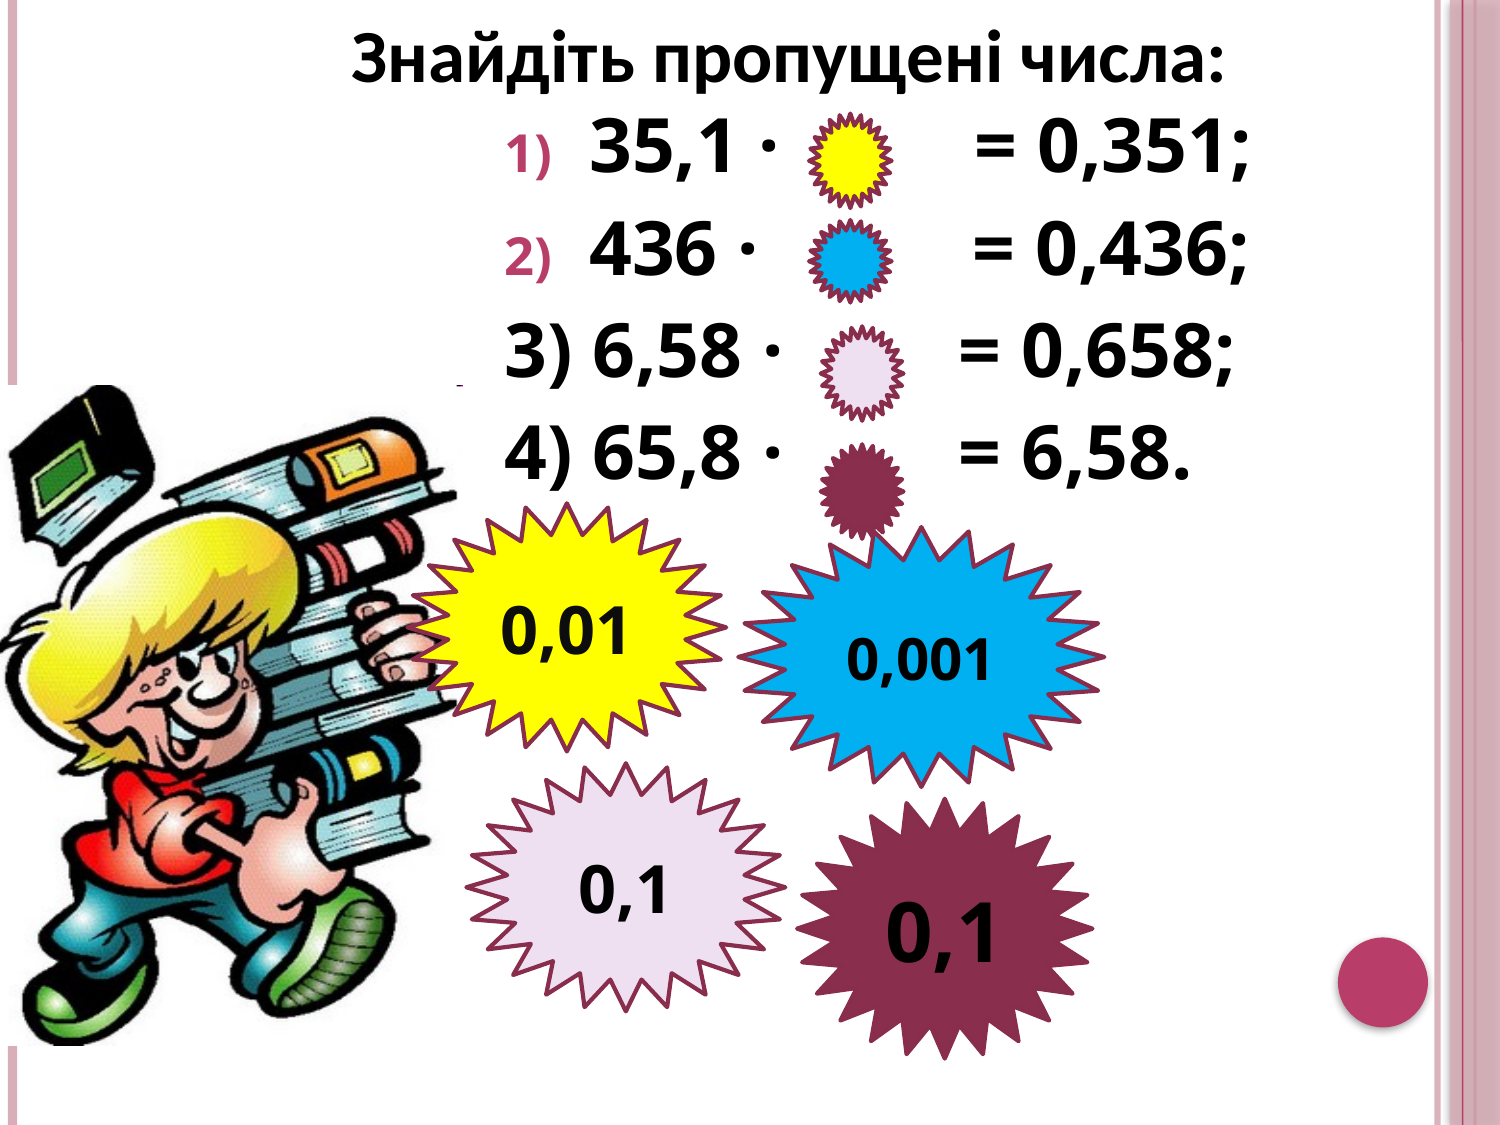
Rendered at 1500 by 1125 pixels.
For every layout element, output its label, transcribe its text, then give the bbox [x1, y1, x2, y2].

text_box 0,1 [795, 796, 1095, 1061]
text_box 0,1 [470, 761, 788, 1014]
picture [0, 384, 464, 1047]
text_box [818, 442, 906, 541]
text_box 0,01 [470, 501, 729, 754]
text_box [806, 111, 894, 211]
text_box [818, 324, 906, 423]
text_box Знайдіть пропущені числа: [336, 0, 1500, 105]
list 35,1 · = 0,351; 436 · = 0,436; 3) 6,58 · = 0,658; 4) 65,8 · = 6,58. [490, 105, 1400, 587]
text_box [806, 217, 894, 305]
text_box 0,001 [736, 524, 1107, 790]
